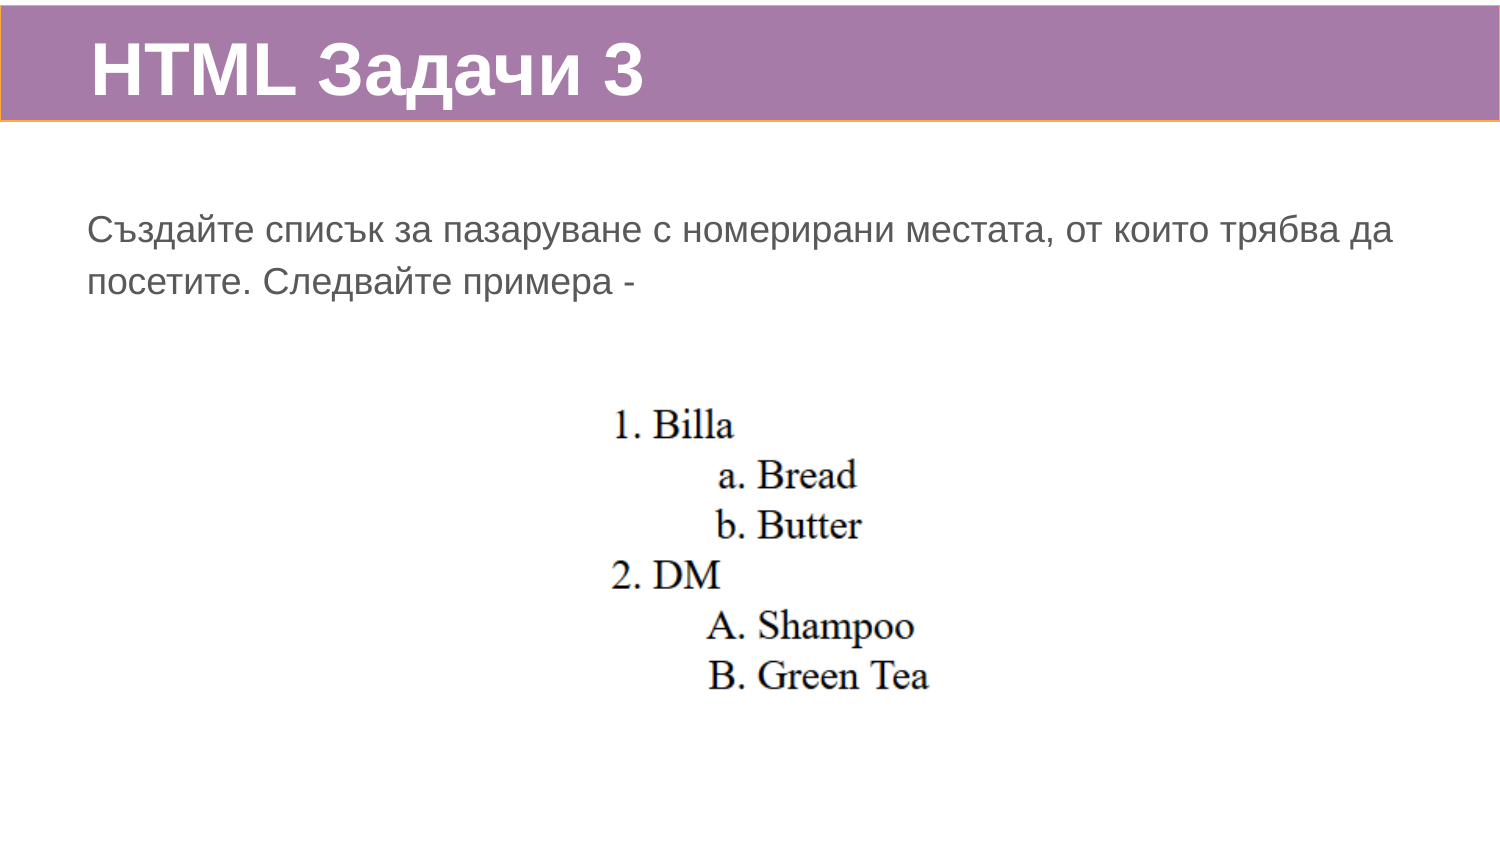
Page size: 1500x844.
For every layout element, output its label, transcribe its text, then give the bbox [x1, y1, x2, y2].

list Създайте списък за пазаруване с номерирани местата, от които трябва да посетите. Следвайте примера - [71, 183, 1449, 750]
text_box HTML Задачи 3 [0, 5, 1500, 122]
picture [528, 357, 1311, 741]
